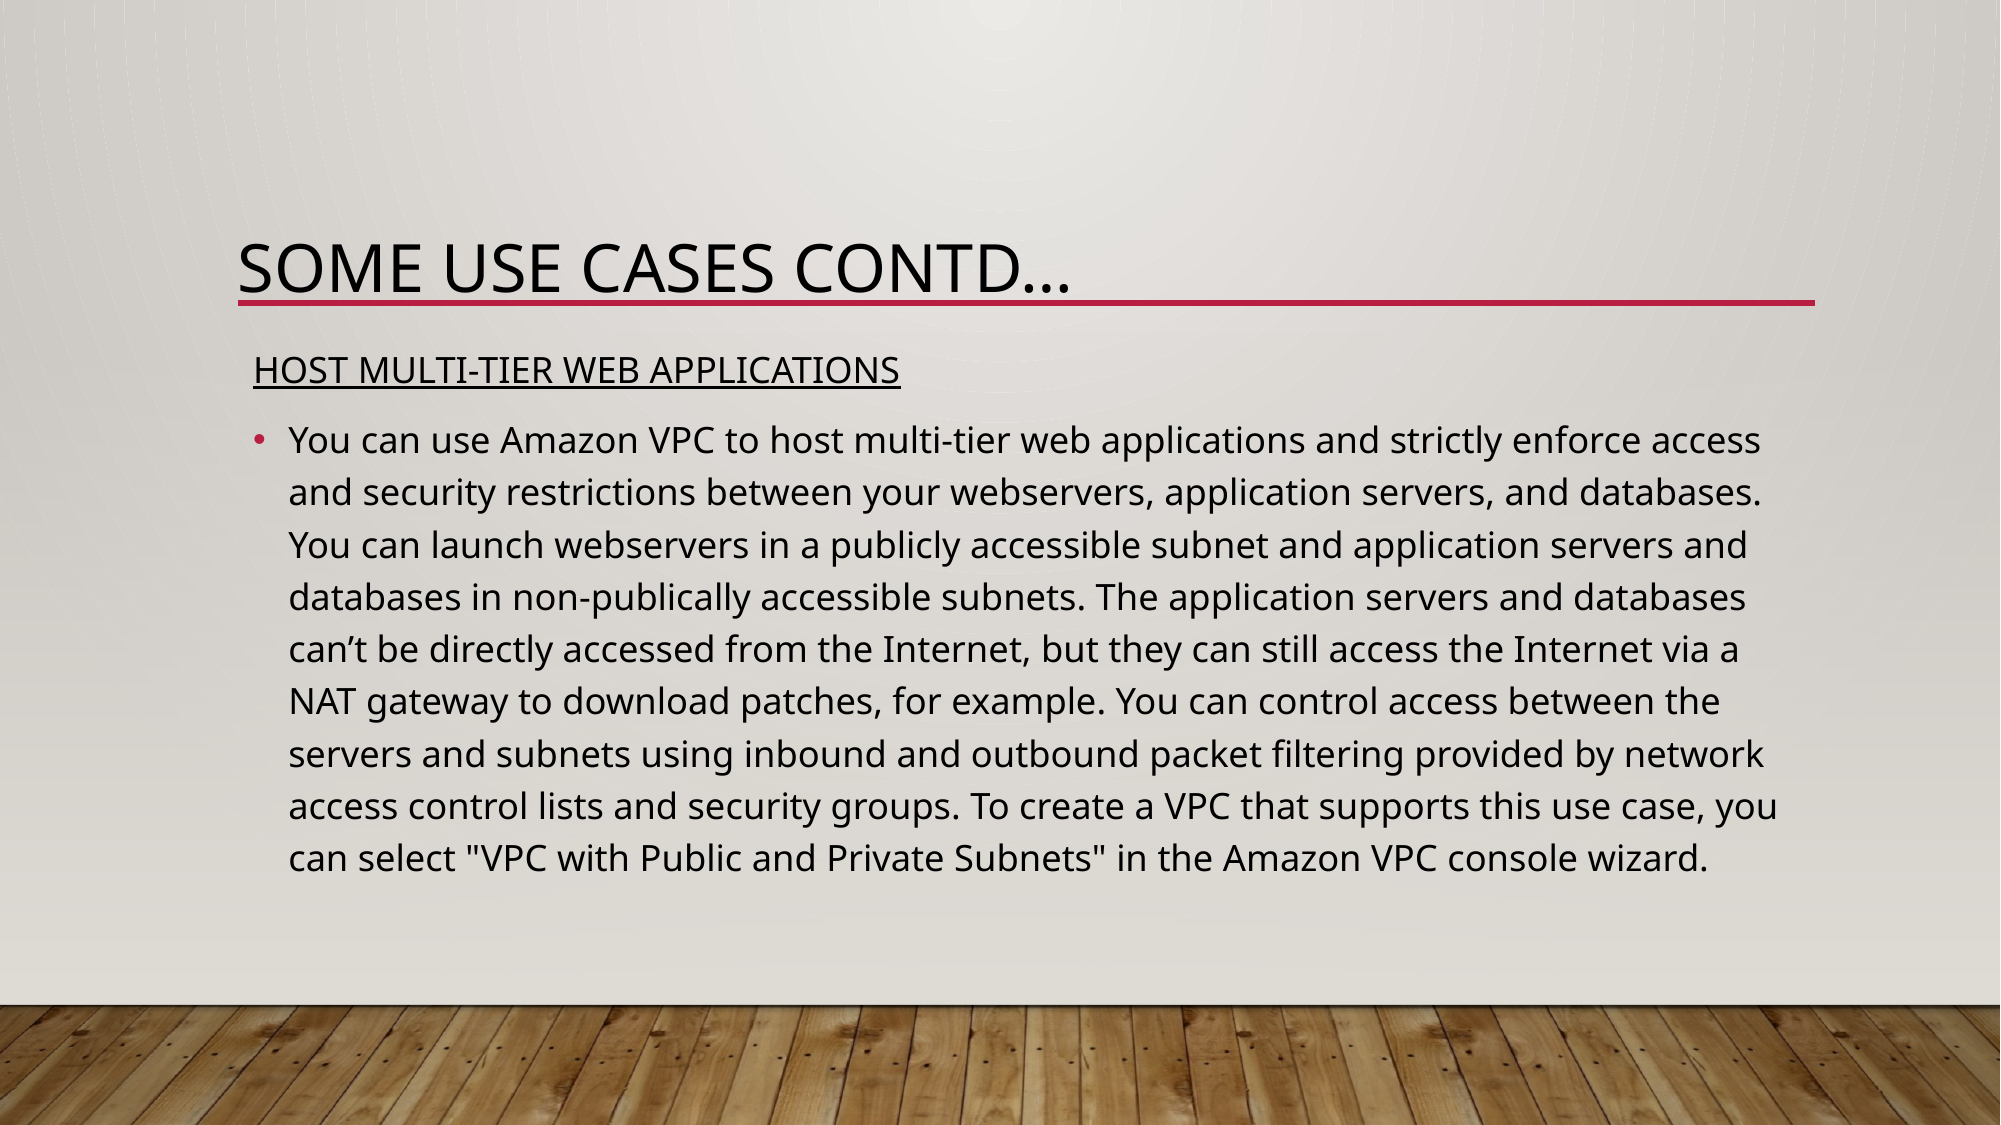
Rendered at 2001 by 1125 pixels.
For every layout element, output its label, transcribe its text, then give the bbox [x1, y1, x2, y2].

list HOST MULTI-TIER WEB APPLICATIONS You can use Amazon VPC to host multi-tier web applications and strictly enforce access and security restrictions between your webservers, application servers, and databases. You can launch webservers in a publicly accessible subnet and application servers and databases in non-publically accessible subnets. The application servers and databases can’t be directly accessed from the Internet, but they can still access the Internet via a NAT gateway to download patches, for example. You can control access between the servers and subnets using inbound and outbound packet filtering provided by network access control lists and security groups. To create a VPC that supports this use case, you can select "VPC with Public and Private Subnets" in the Amazon VPC console wizard. [238, 330, 1814, 897]
picture [0, 1005, 2000, 1125]
title SOME USE CASES CONTD… [222, 227, 1799, 400]
